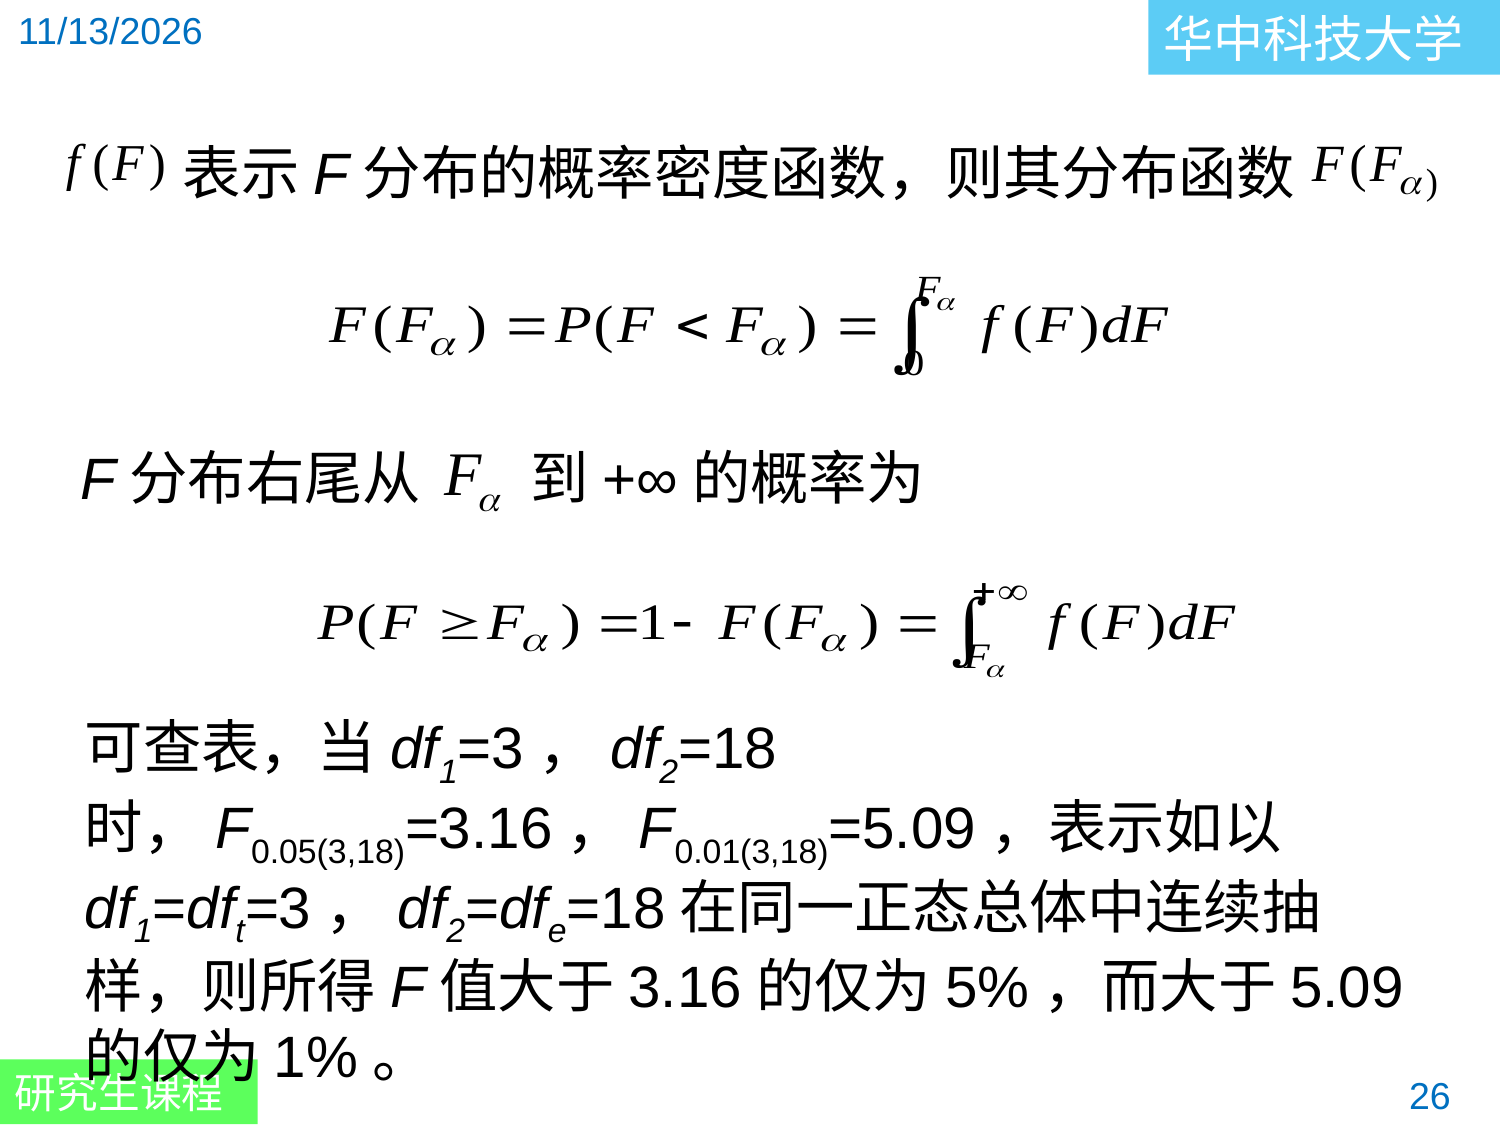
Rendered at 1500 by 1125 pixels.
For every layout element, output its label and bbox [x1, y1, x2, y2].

text_box [46, 128, 1452, 1002]
